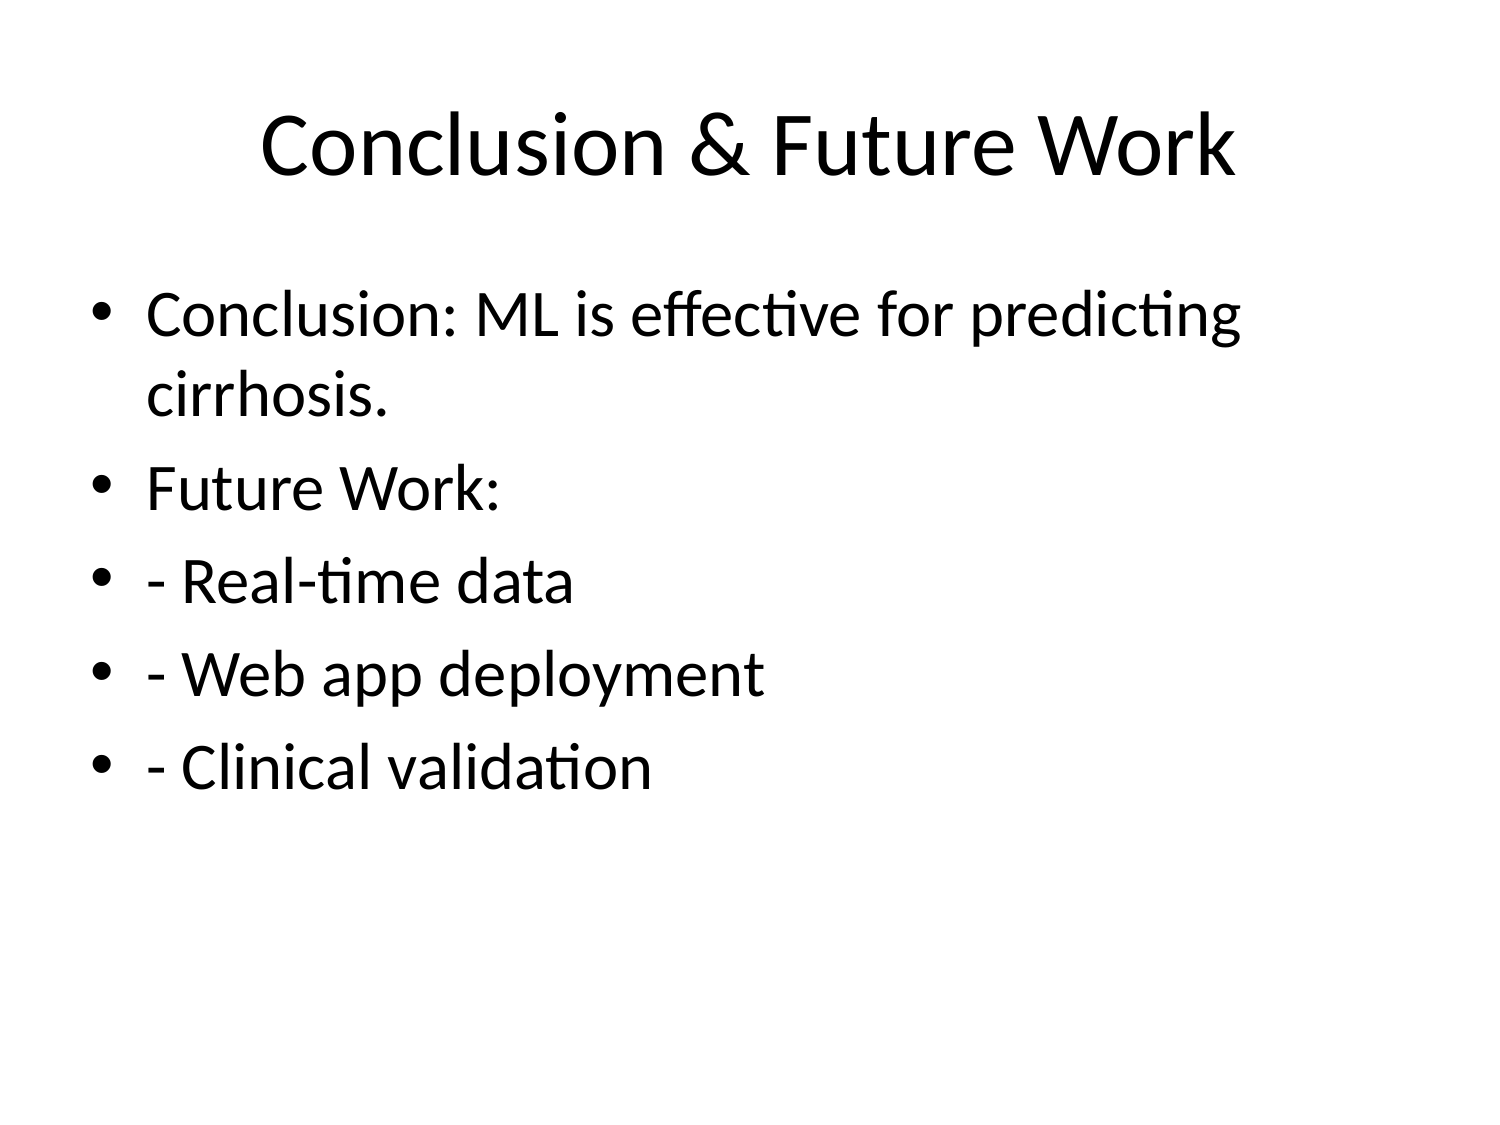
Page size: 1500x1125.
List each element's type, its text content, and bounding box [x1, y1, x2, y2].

title Conclusion & Future Work [75, 45, 1425, 233]
list Conclusion: ML is effective for predicting cirrhosis. Future Work: - Real-time data - Web app deployment - Clinical validation [75, 262, 1425, 1005]
